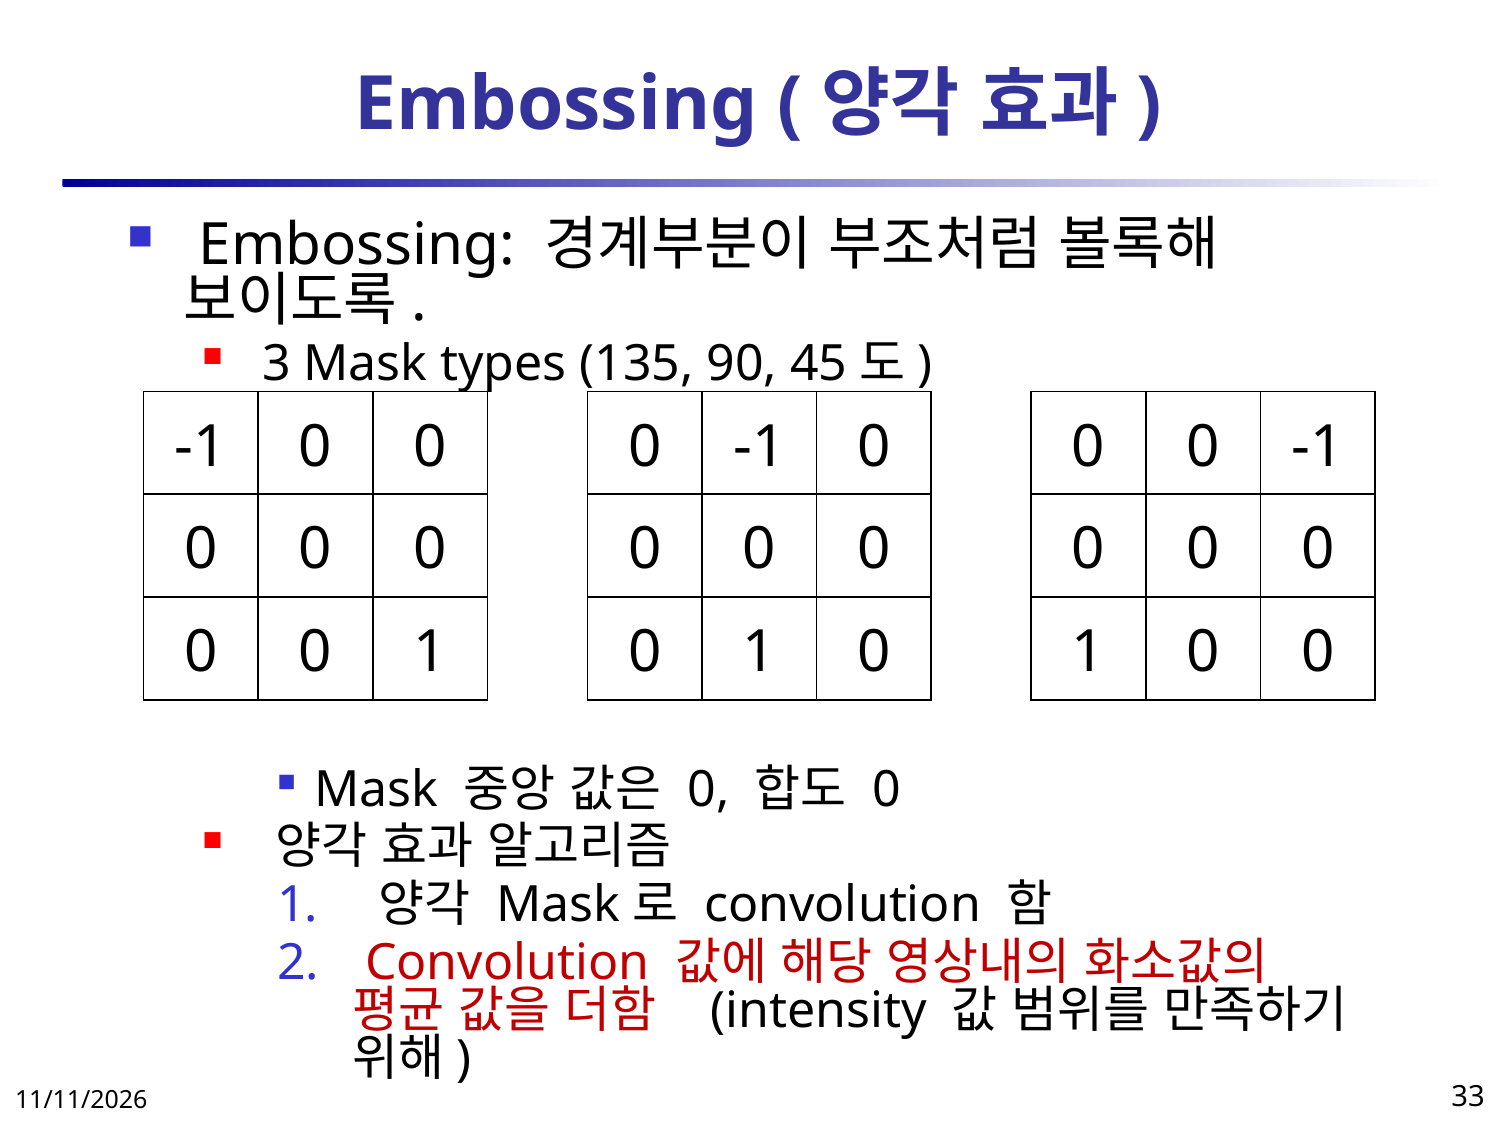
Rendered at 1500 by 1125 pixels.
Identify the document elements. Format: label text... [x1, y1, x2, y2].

title Embossing (양각 효과) [124, 37, 1392, 163]
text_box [587, 391, 932, 701]
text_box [1031, 391, 1376, 701]
slide_number 33 [1424, 1074, 1500, 1125]
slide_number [0, 1074, 163, 1125]
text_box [143, 391, 488, 701]
list Embossing: 경계부분이 부조처럼 볼록해 보이도록. 3 Mask types (135, 90, 45도) Mask 중앙 값은 0, 합도 0 양각 효과 알고리즘 양각 Mask로 convolution 함 Convolution 값에 해당 영상내의 화소값의 평균 값을 더함 (intensity 값 범위를 만족하기 위해) [111, 212, 1388, 1036]
